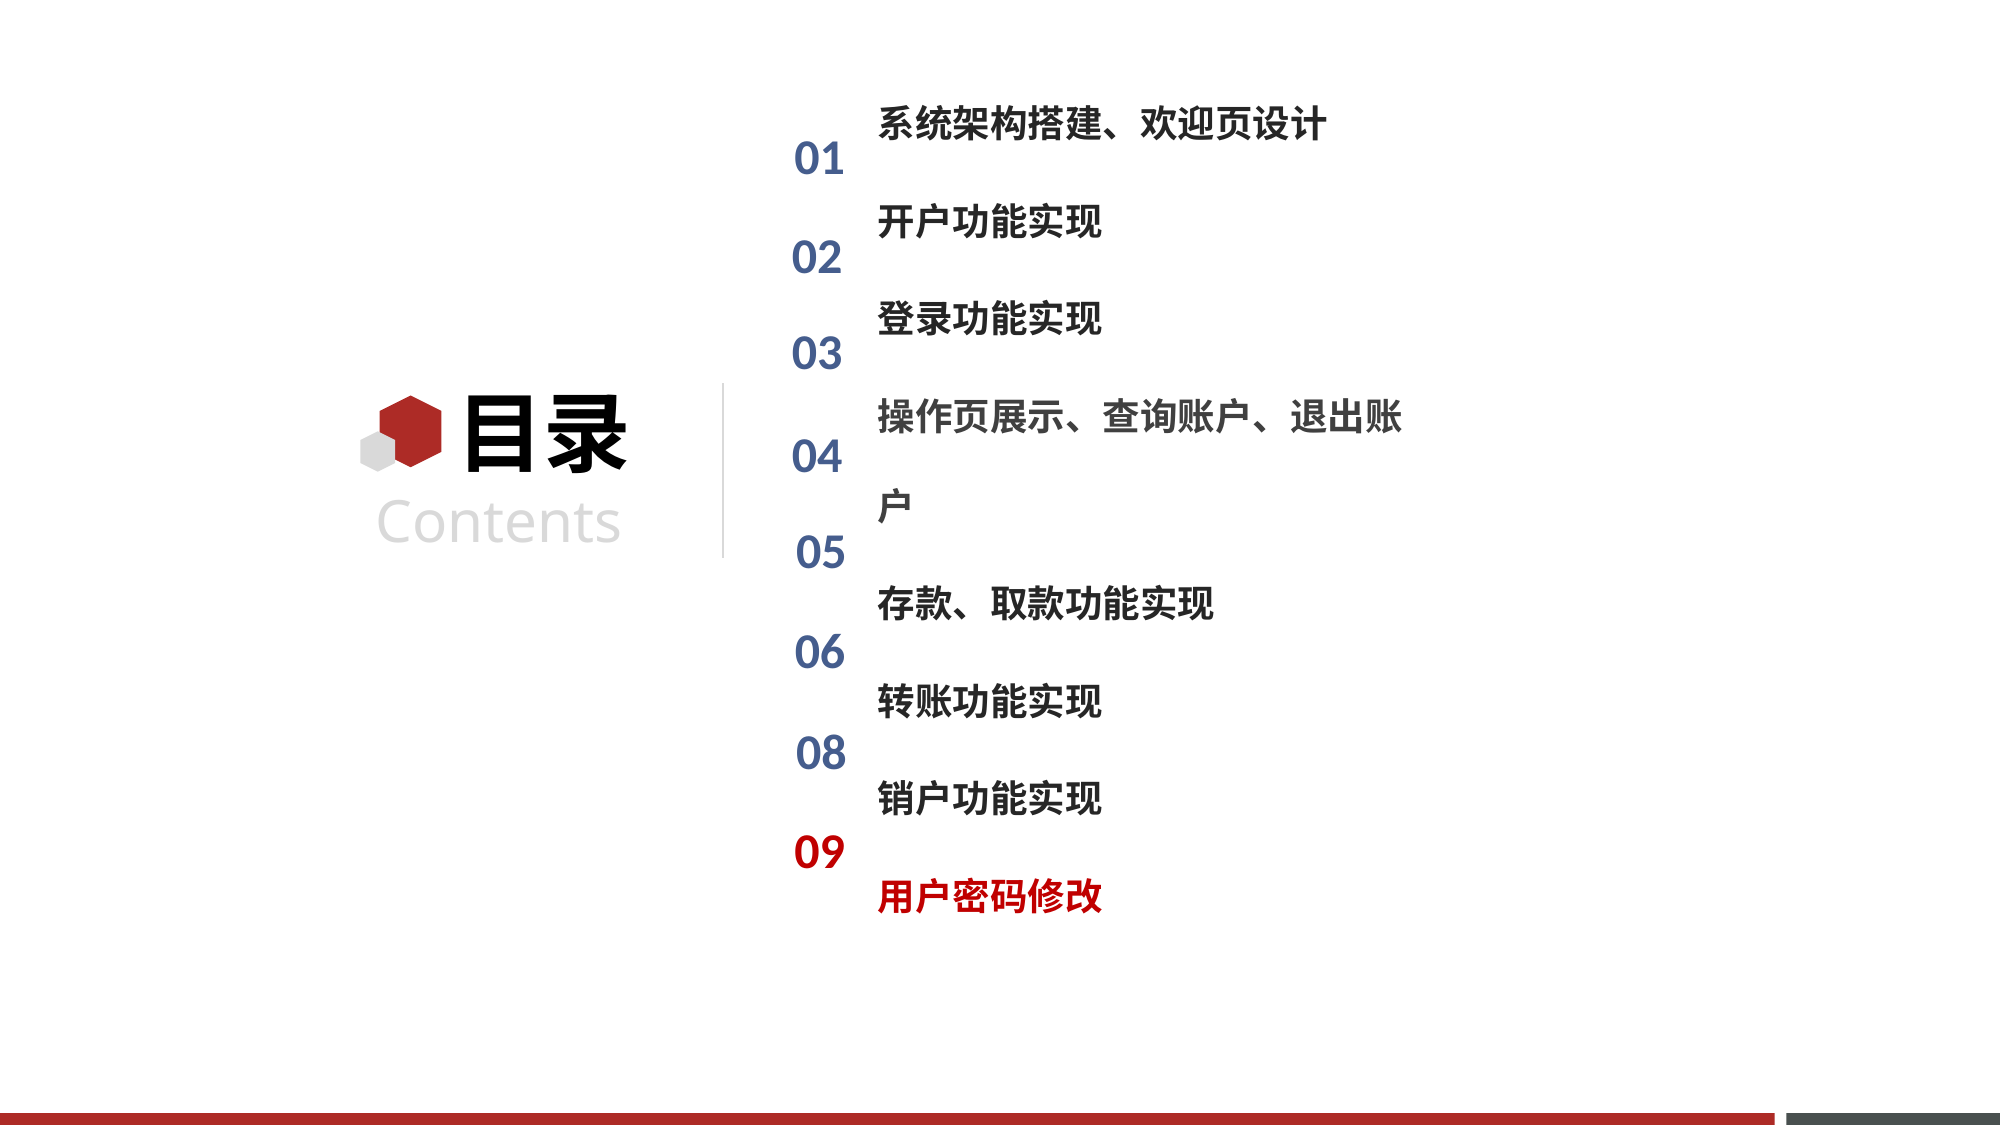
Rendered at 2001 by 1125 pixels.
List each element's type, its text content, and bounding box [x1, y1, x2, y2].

text_box 06 [780, 611, 862, 687]
text_box 08 [781, 711, 863, 787]
text_box 01 [779, 117, 861, 193]
text_box 03 [777, 312, 859, 387]
text_box 04 [777, 415, 859, 490]
text_box 05 [781, 511, 863, 586]
text_box 02 [777, 215, 859, 291]
list 系统架构搭建、欢迎页设计 开户功能实现 登录功能实现 操作页展示、查询账户、退出账户 存款、取款功能实现 转账功能实现 销户功能实现 用户密码修改 [862, 75, 1450, 899]
text_box 09 [779, 810, 861, 886]
